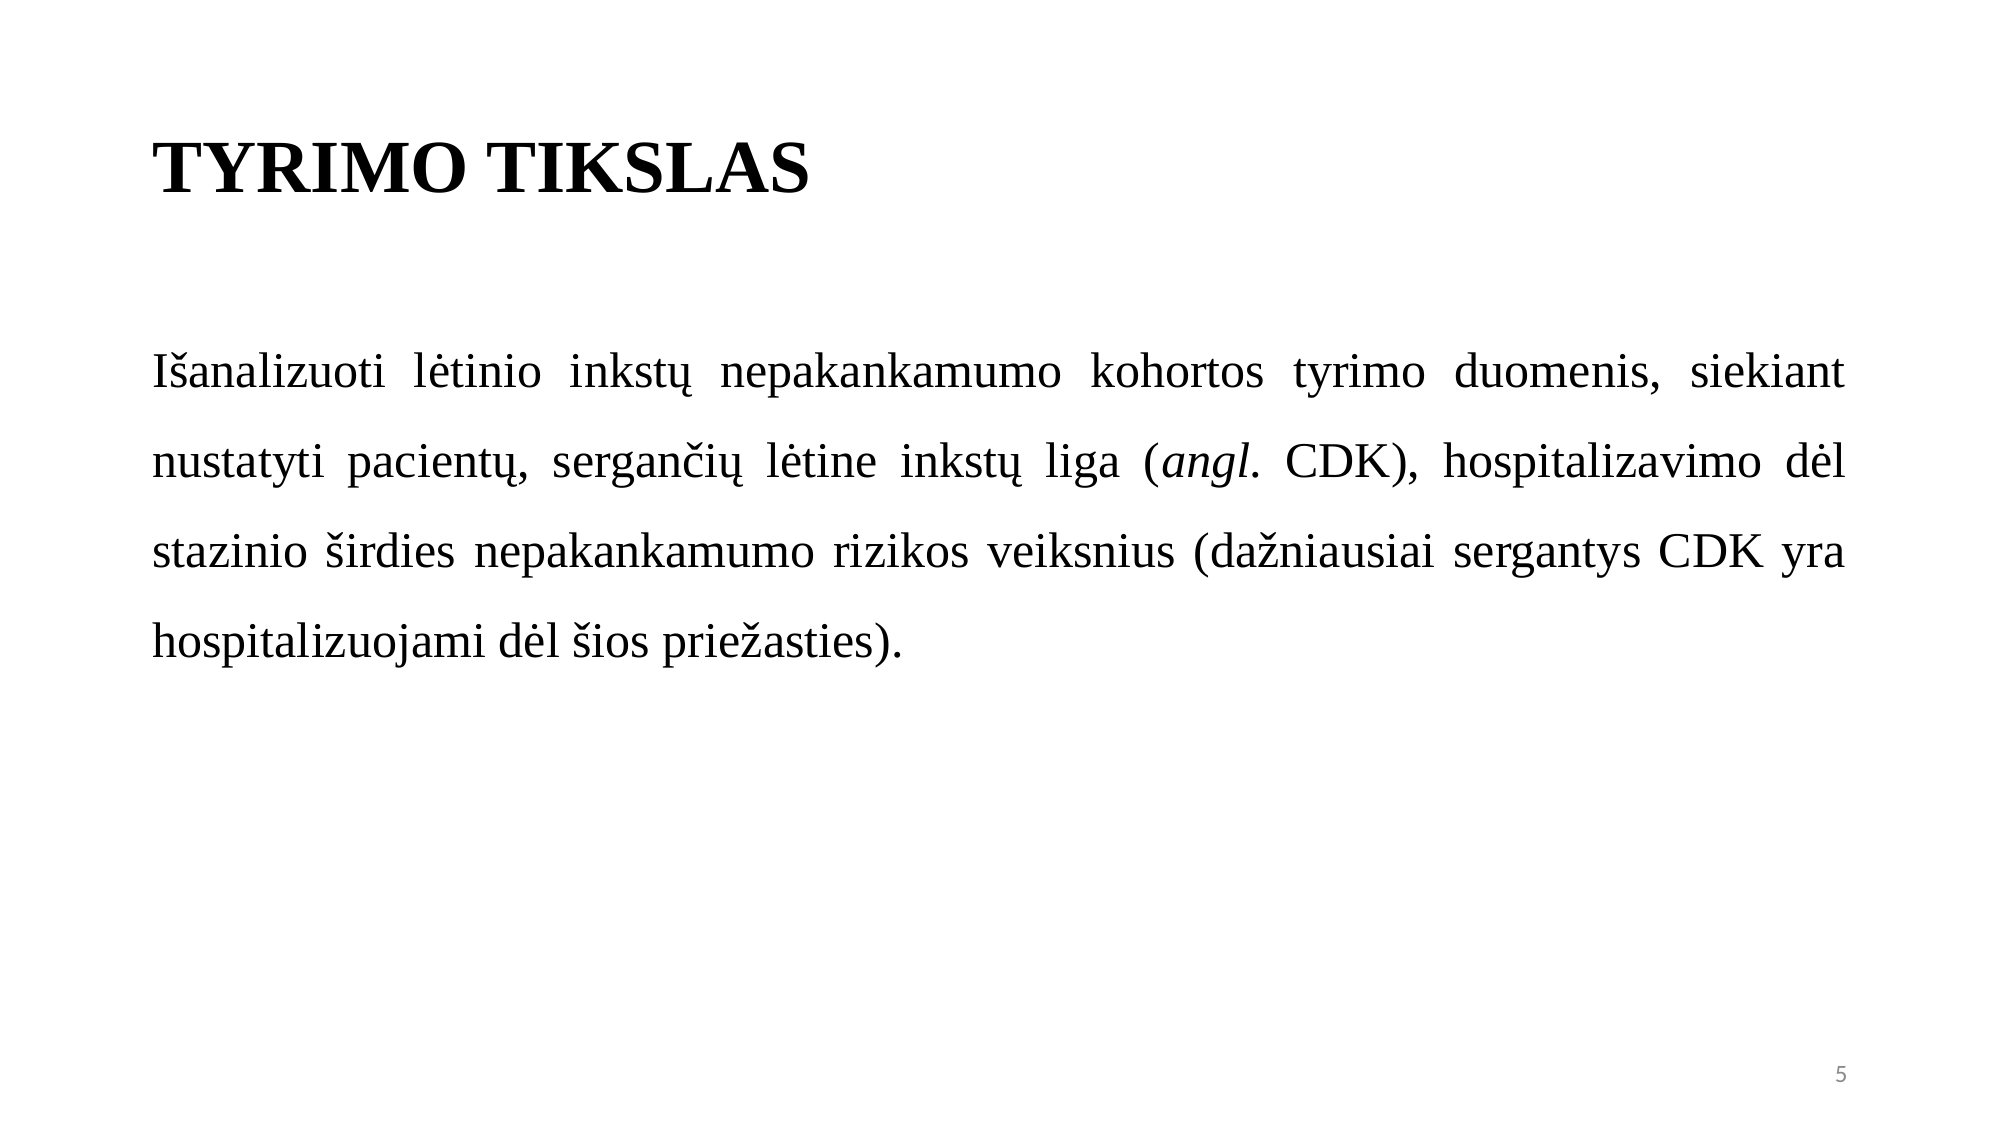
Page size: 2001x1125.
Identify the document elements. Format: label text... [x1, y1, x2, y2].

slide_number 5 [1412, 1042, 1863, 1103]
title TYRIMO TIKSLAS [137, 59, 1863, 278]
list Išanalizuoti lėtinio inkstų nepakankamumo kohortos tyrimo duomenis, siekiant nustatyti pacientų, sergančių lėtine inkstų liga (angl. CDK), hospitalizavimo dėl stazinio širdies nepakankamumo rizikos veiksnius (dažniausiai sergantys CDK yra hospitalizuojami dėl šios priežasties). [137, 299, 1863, 1014]
